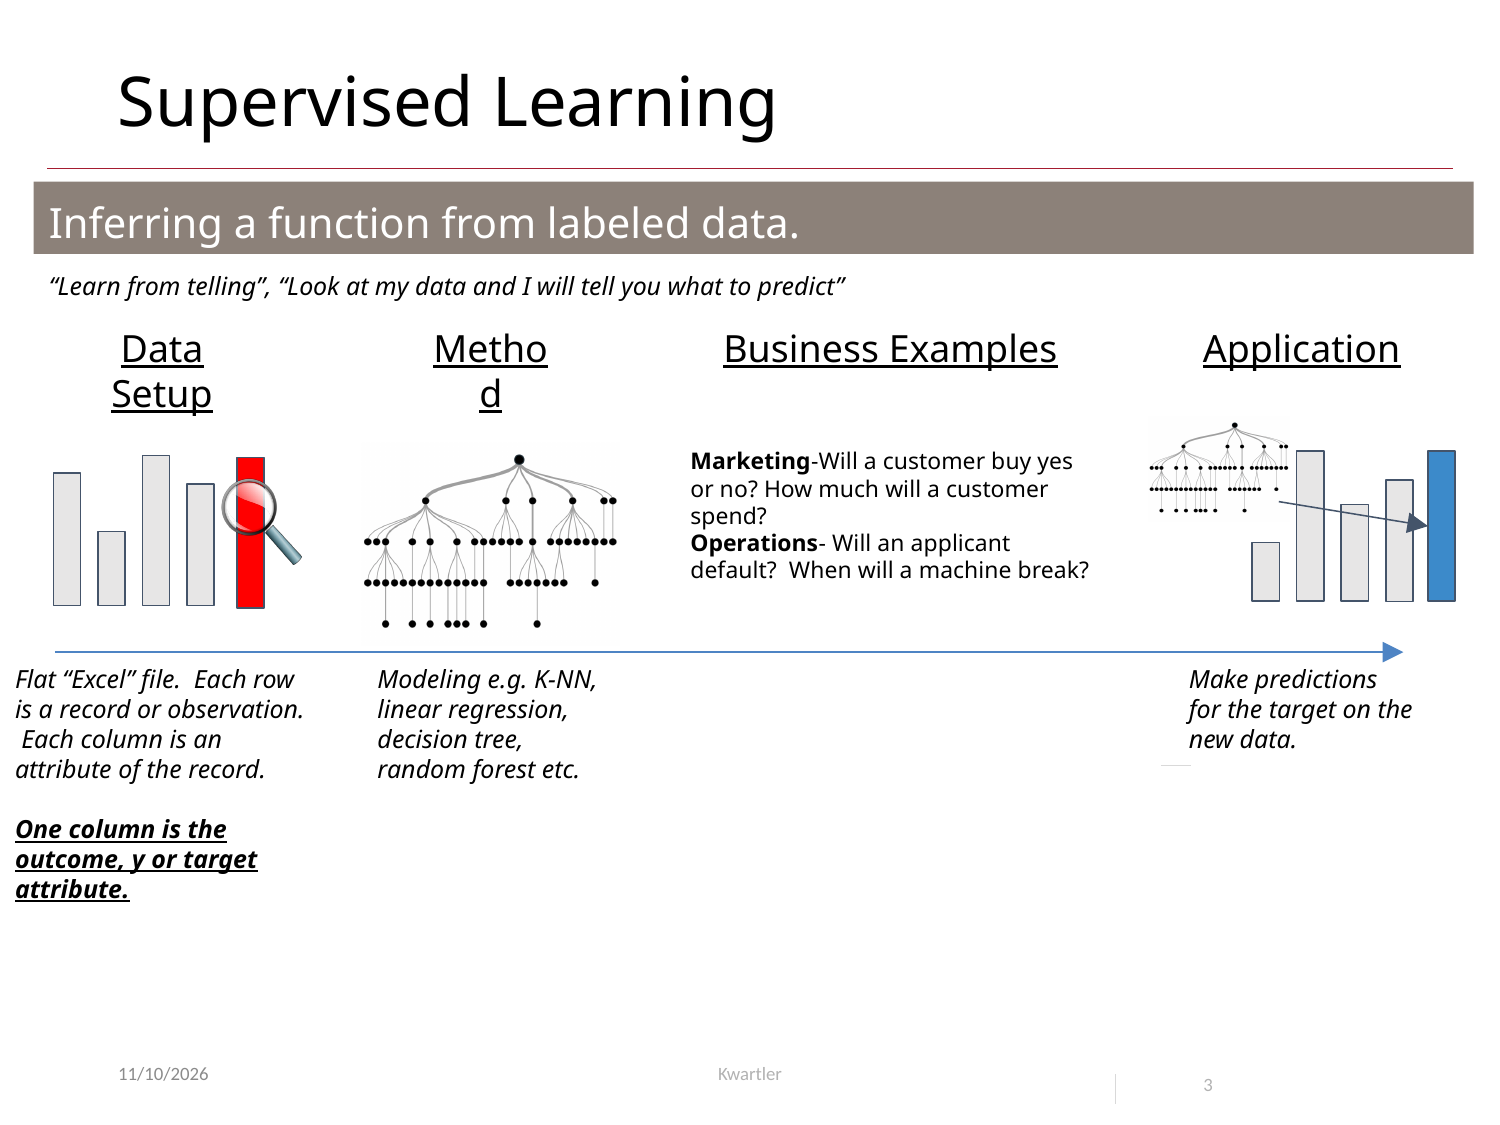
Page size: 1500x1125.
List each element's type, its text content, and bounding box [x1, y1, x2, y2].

text_box Inferring a function from labeled data. [33, 181, 1474, 254]
text_box Business Examples [668, 309, 1113, 381]
text_box [236, 457, 265, 478]
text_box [53, 455, 215, 606]
picture [221, 478, 302, 565]
text_box “Learn from telling”, “Look at my data and I will tell you what to predict” [33, 255, 1474, 296]
text_box Operations- Will an applicant default? When will a machine break? [675, 498, 1106, 614]
slide_number 3 [1188, 1042, 1330, 1103]
text_box Make predictions for the target on the new data. [1173, 648, 1431, 770]
title Supervised Learning [103, 59, 1397, 157]
picture [361, 442, 620, 646]
text_box Application [1170, 309, 1434, 381]
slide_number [103, 1042, 441, 1103]
text_box Marketing-Will a customer buy yes or no? How much will a customer spend? [675, 431, 1106, 498]
text_box Data Setup [64, 309, 260, 381]
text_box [1148, 416, 1456, 602]
footer Kwartler [496, 1042, 1004, 1103]
text_box Flat “Excel” file. Each row is a record or observation. Each column is an attribute of the record. One column is the outcome, y or target attribute. [0, 649, 326, 939]
text_box [236, 565, 265, 608]
text_box Method [408, 309, 574, 381]
text_box Modeling e.g. K-NN, linear regression, decision tree, random forest etc. [362, 653, 620, 804]
